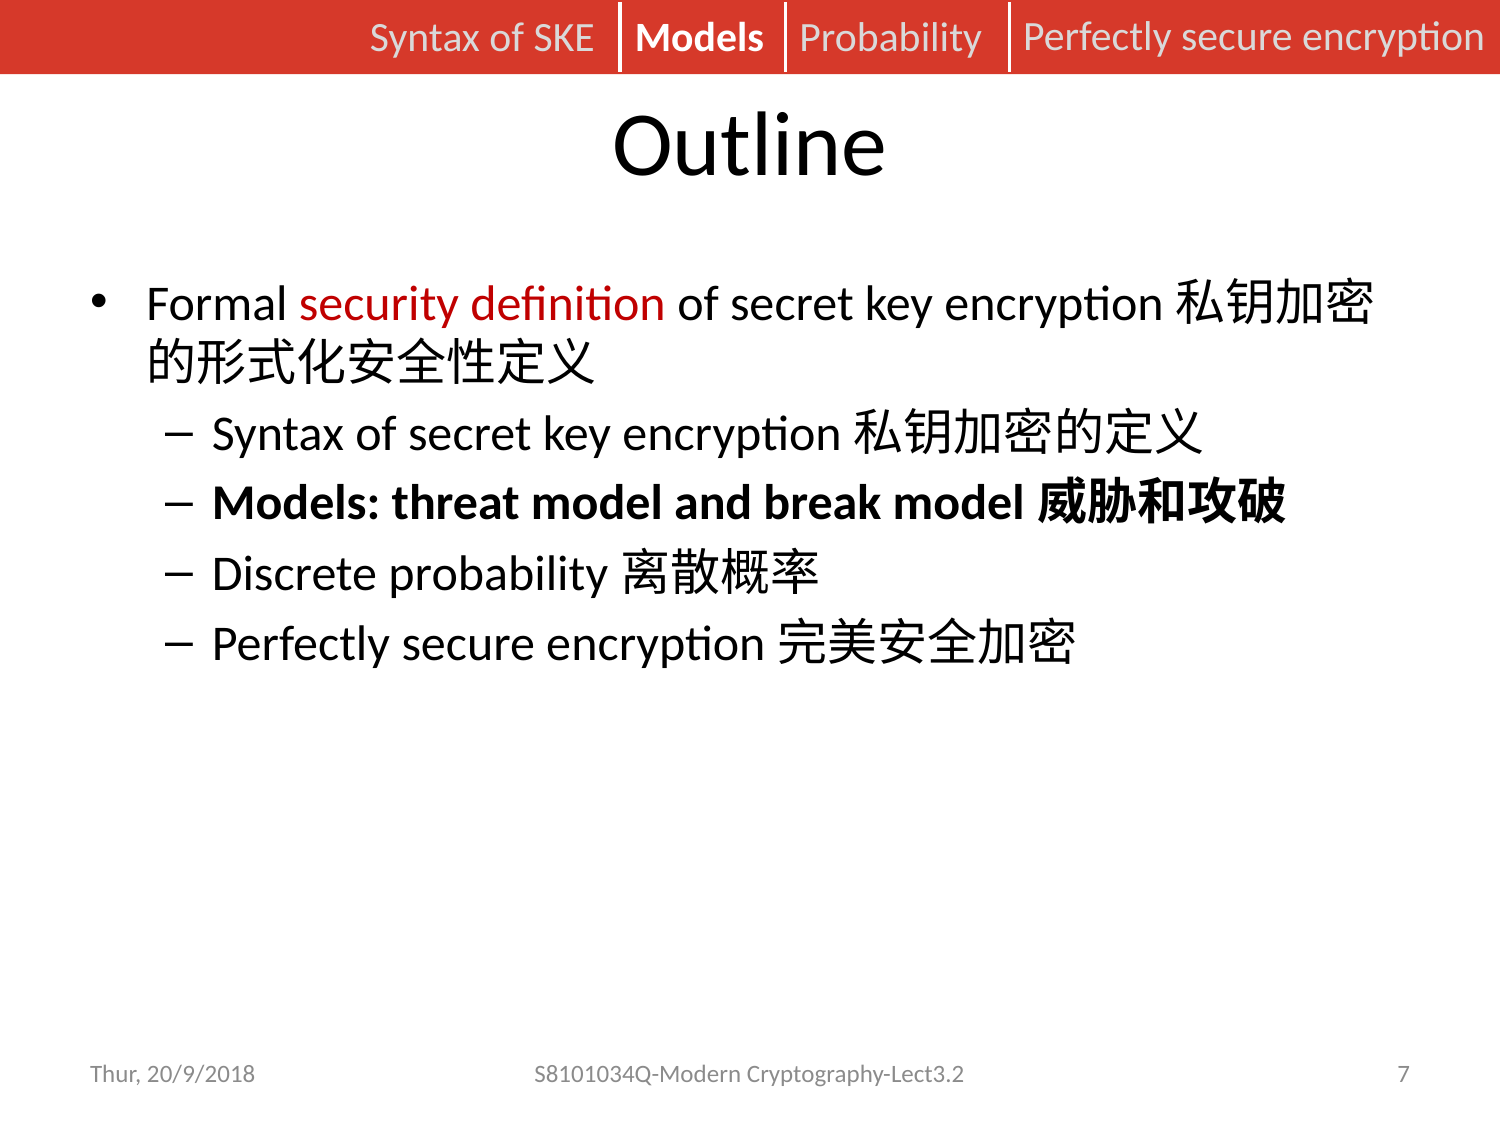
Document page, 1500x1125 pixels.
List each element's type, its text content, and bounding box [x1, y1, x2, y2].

text_box Perfectly secure encryption [1011, 1, 1500, 67]
text_box [0, 0, 1500, 76]
title Outline [75, 76, 1425, 233]
text_box Probability [787, 2, 1000, 68]
footer S8101034Q-Modern Cryptography-Lect3.2 [512, 1042, 988, 1103]
text_box Models [622, 2, 784, 68]
slide_number 7 [1074, 1042, 1425, 1103]
text_box Syntax of SKE [354, 2, 619, 68]
list Formal security definition of secret key encryption私钥加密的形式化安全性定义 Syntax of secret key encryption私钥加密的定义 Models: threat model and break model威胁和攻破 Discrete probability离散概率 Perfectly secure encryption完美安全加密 [75, 262, 1425, 1005]
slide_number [75, 1042, 425, 1103]
